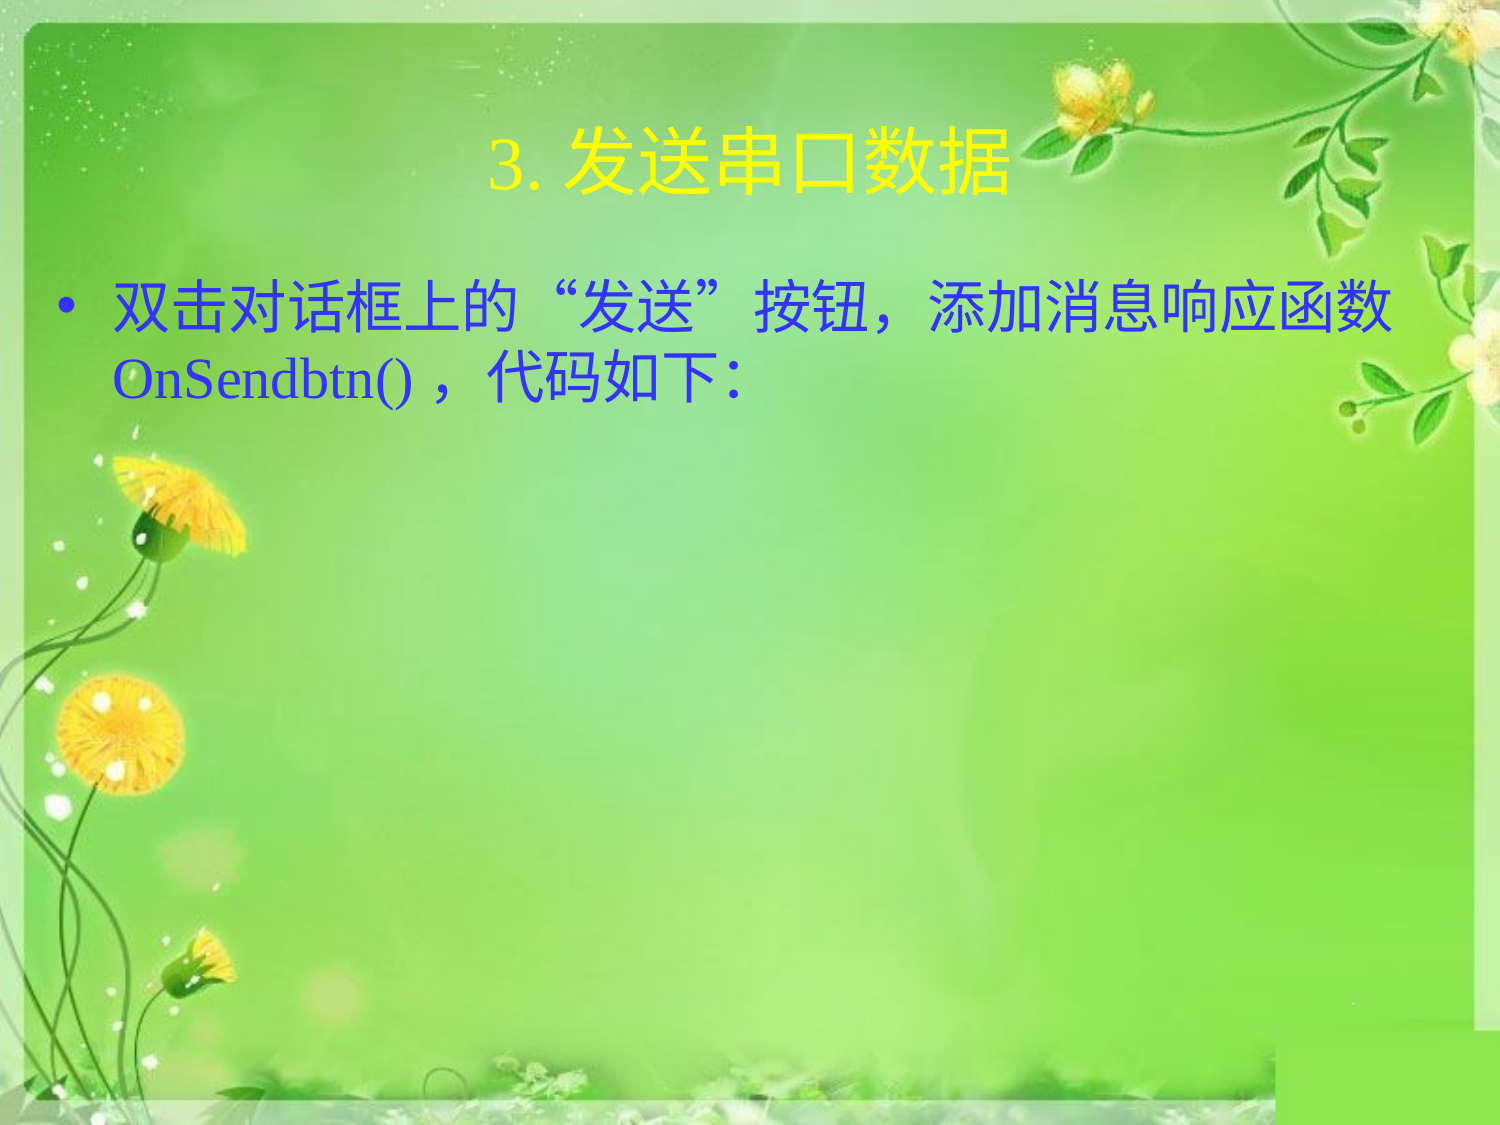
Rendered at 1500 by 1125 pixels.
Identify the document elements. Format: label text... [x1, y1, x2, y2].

title 3.发送串口数据 [29, 66, 1471, 254]
list 双击对话框上的“发送”按钮，添加消息响应函数OnSendbtn()，代码如下： [41, 262, 1449, 1071]
picture [0, 0, 1500, 1125]
